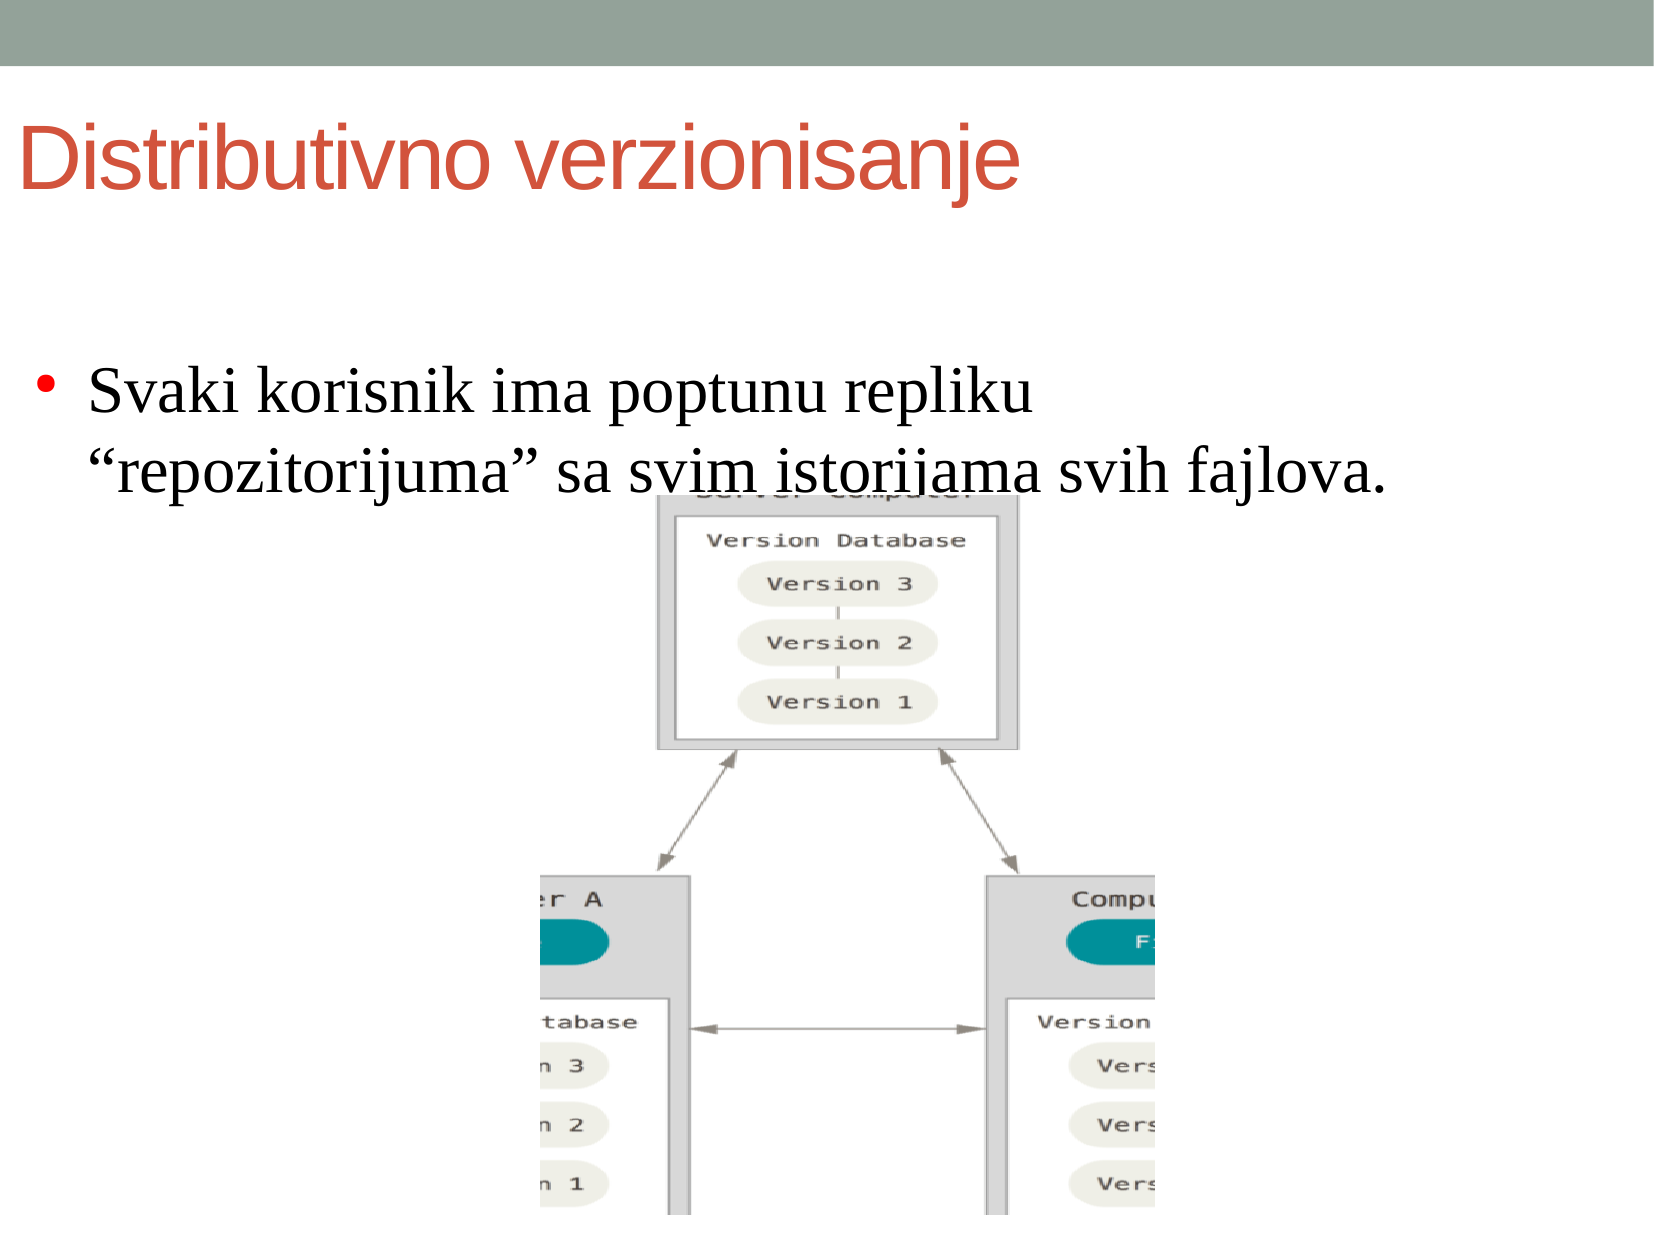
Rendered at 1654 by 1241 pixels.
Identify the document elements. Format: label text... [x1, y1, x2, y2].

picture [539, 494, 1156, 1216]
list Svaki korisnik ima poptunu repliku “repozitorijuma” sa svim istorijama svih fajlova. [0, 337, 1489, 1052]
title Distributivno verzionisanje [0, 49, 1489, 257]
